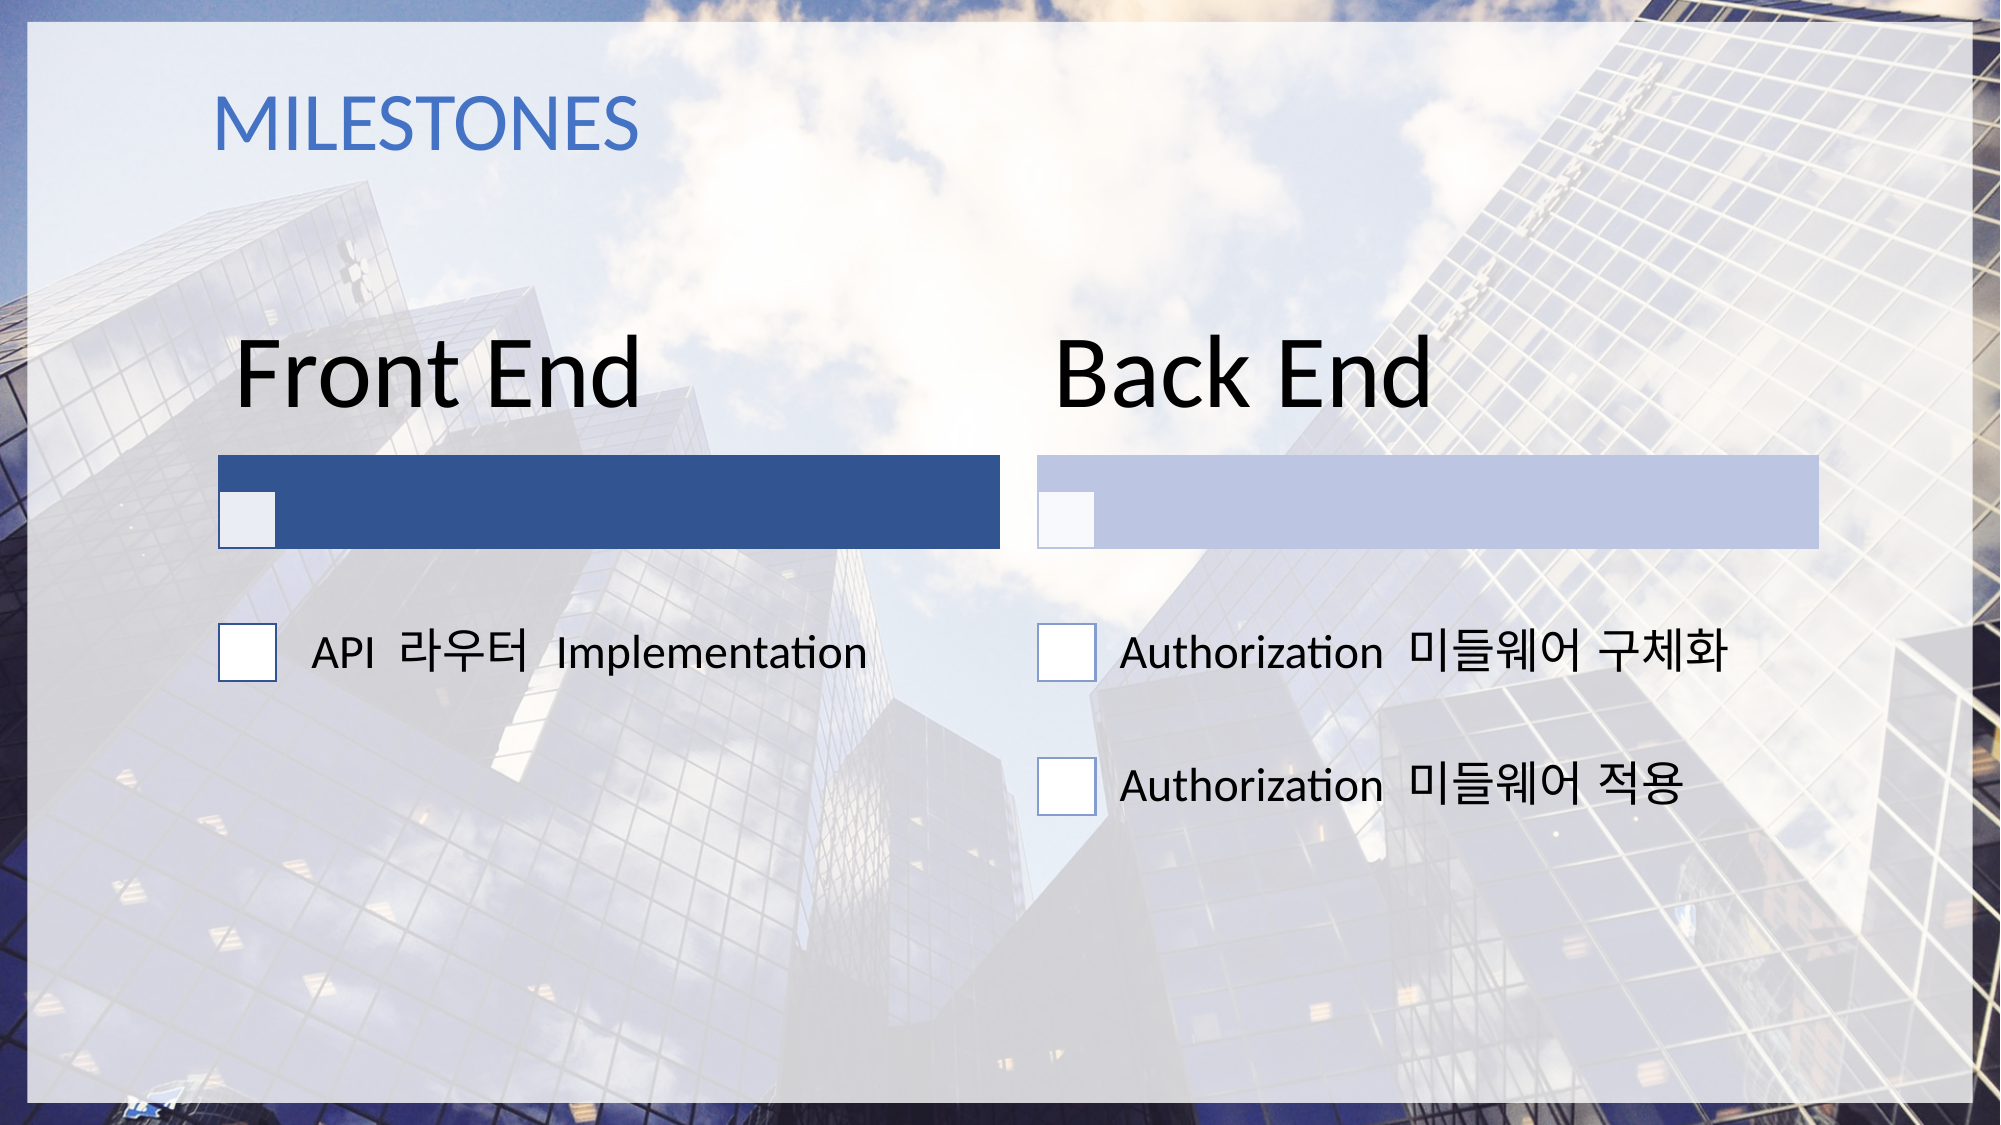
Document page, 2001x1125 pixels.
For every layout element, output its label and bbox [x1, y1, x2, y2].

text_box [218, 291, 1819, 898]
picture [0, 0, 2000, 1125]
